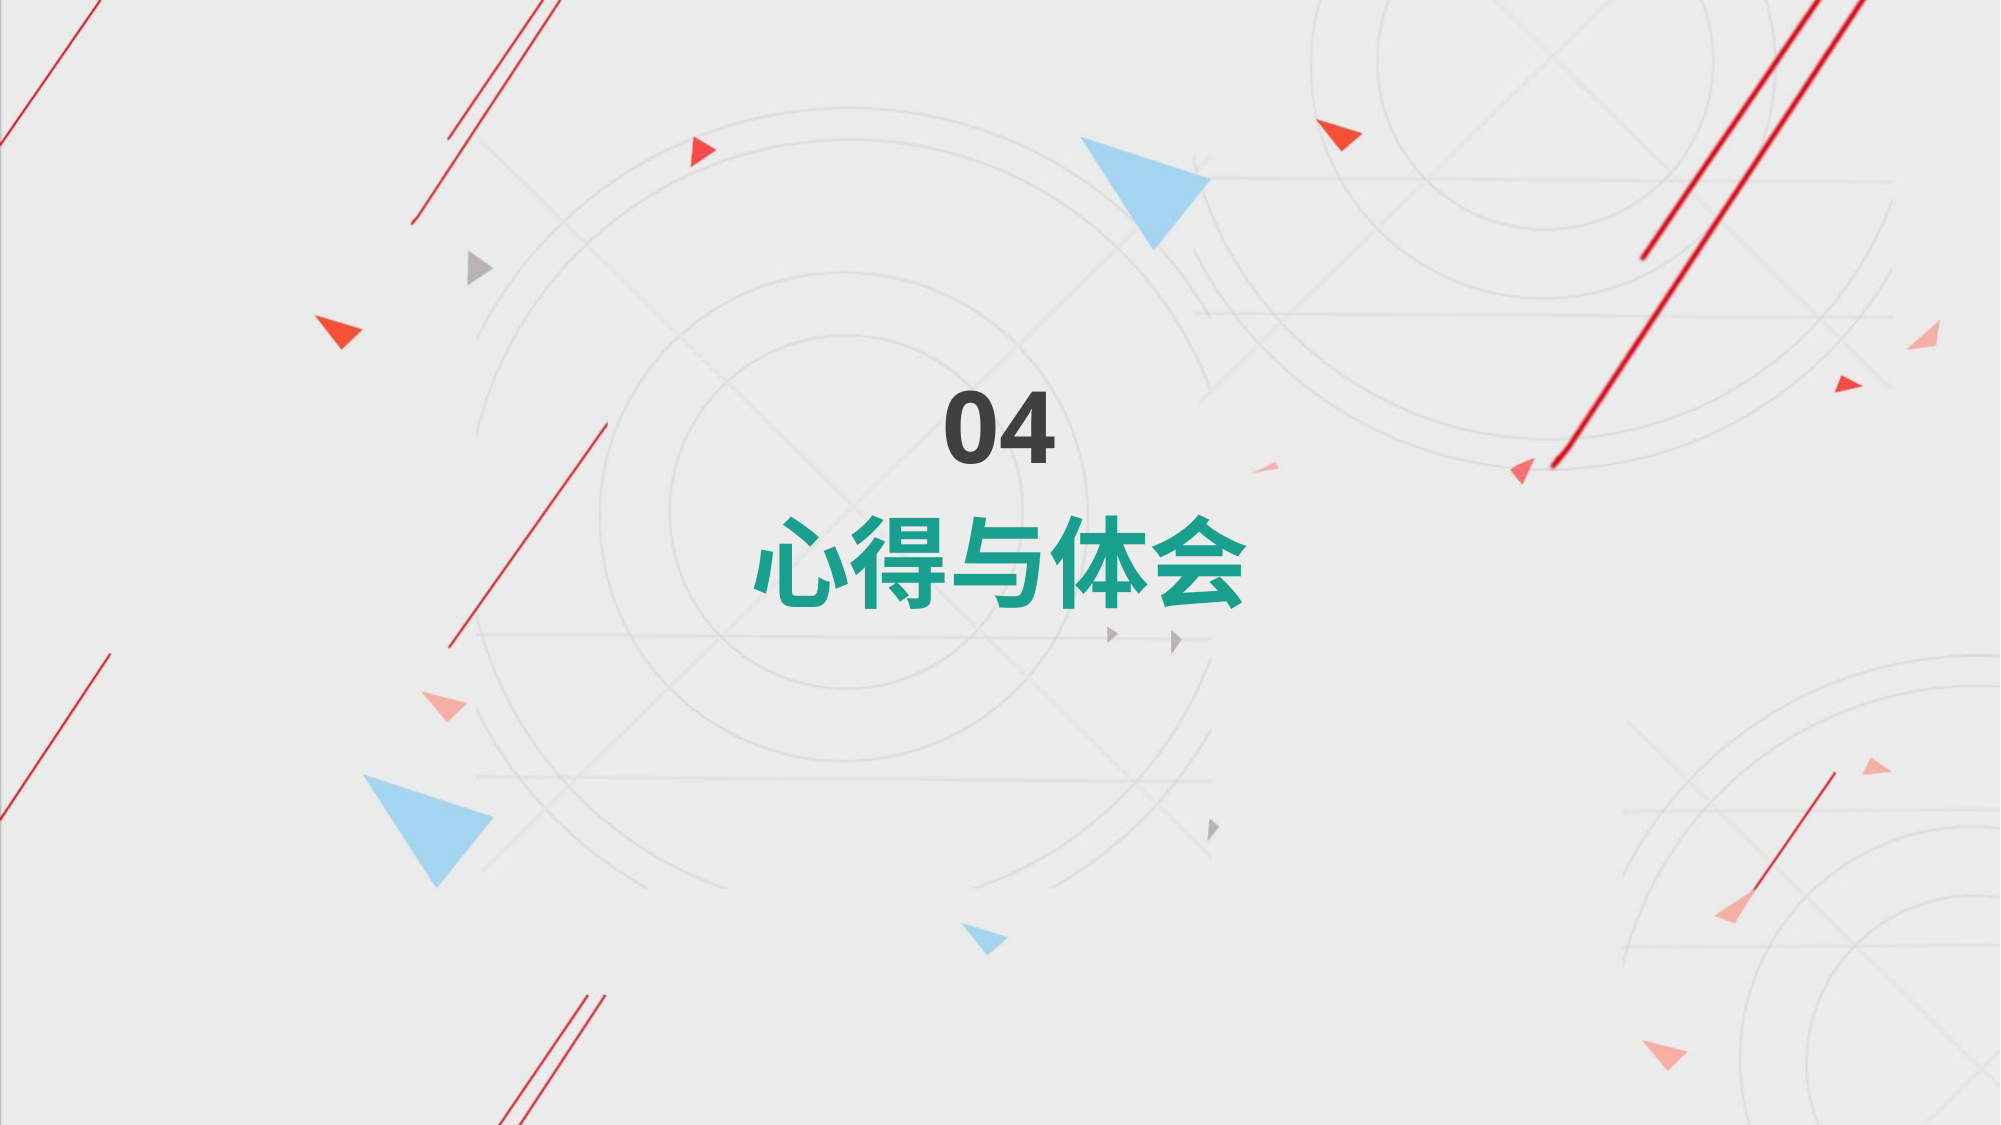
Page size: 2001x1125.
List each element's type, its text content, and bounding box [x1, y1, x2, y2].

text_box 心得与体会 [331, 492, 1668, 628]
picture [0, 0, 2000, 1125]
text_box 04 [692, 356, 1308, 492]
